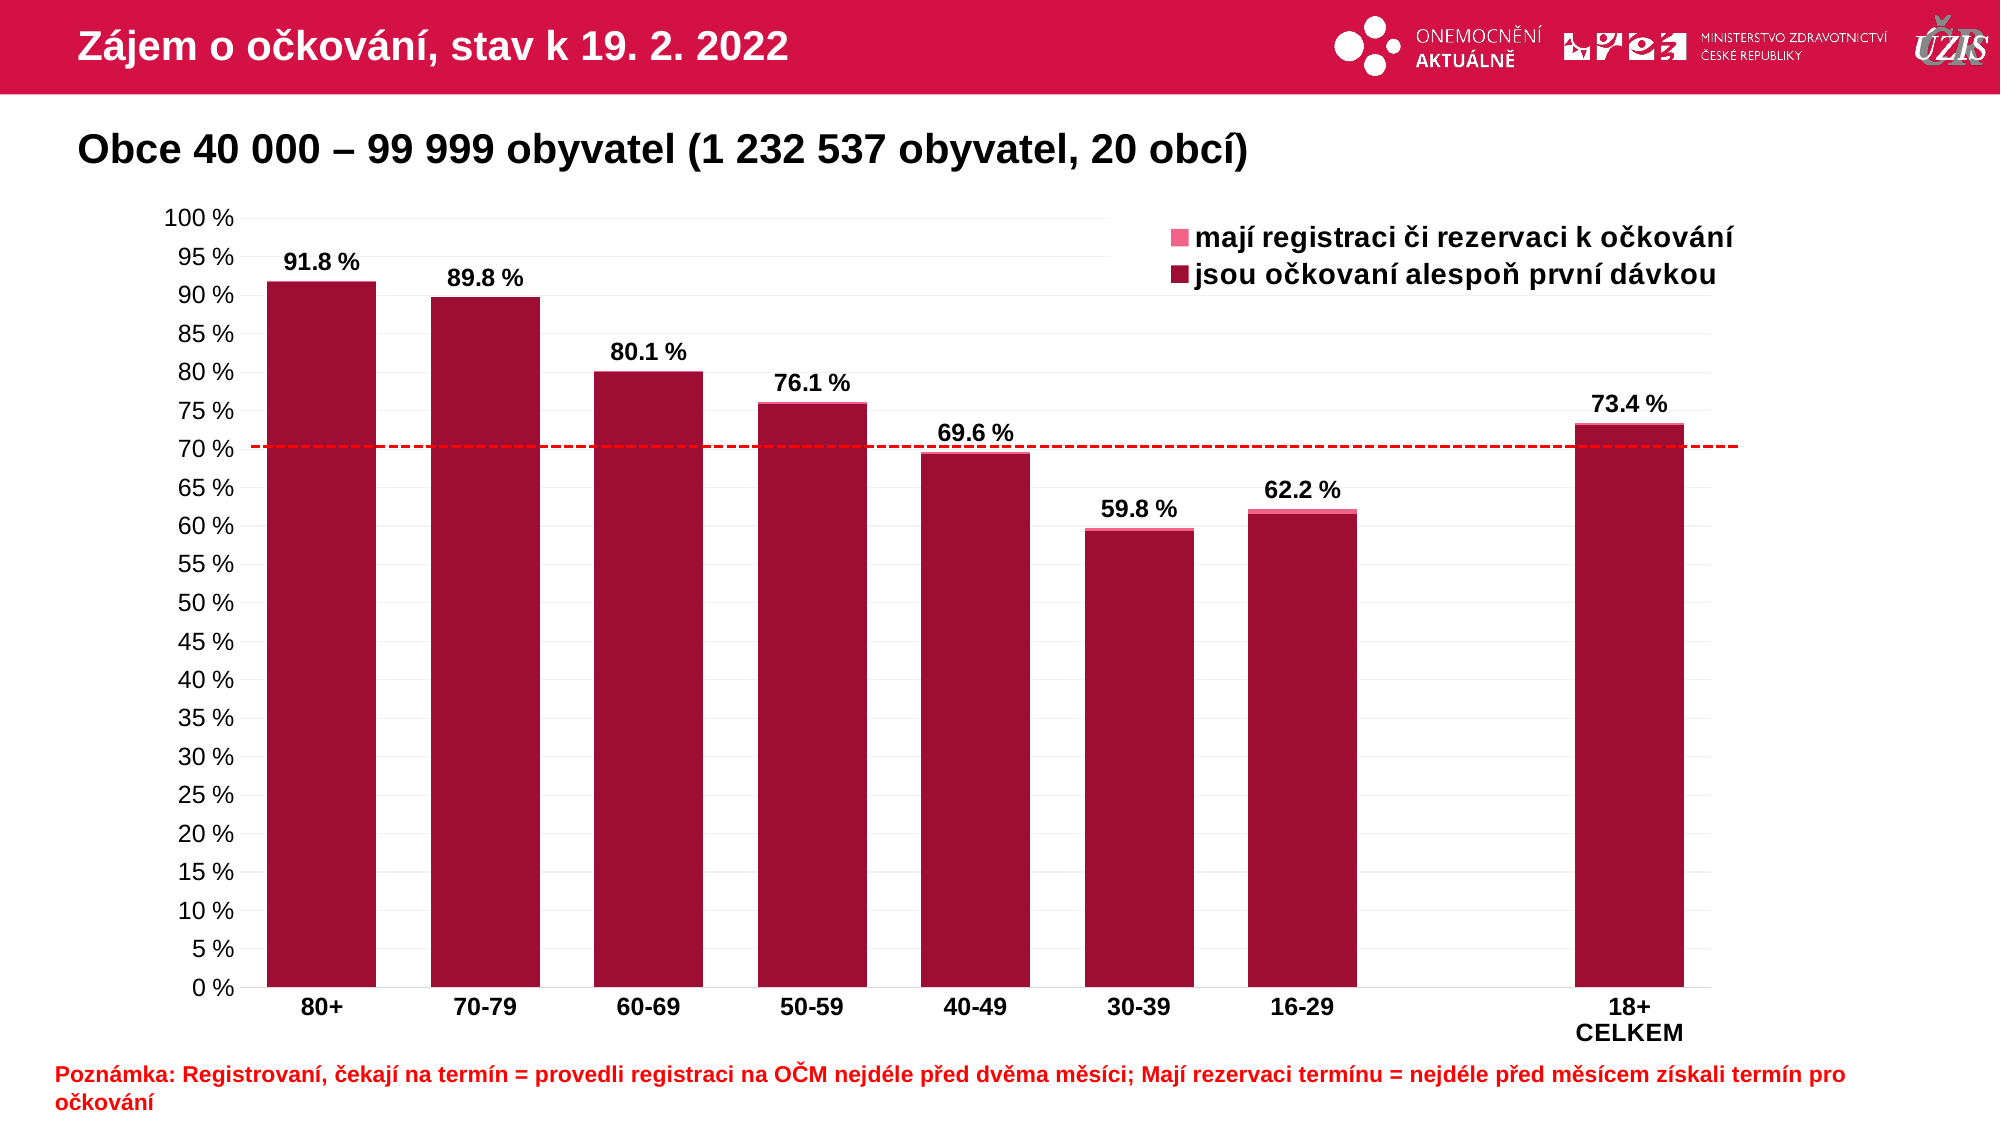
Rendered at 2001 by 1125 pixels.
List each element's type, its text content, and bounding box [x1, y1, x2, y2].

chart [163, 190, 1822, 1051]
text_box Poznámka: Registrovaní, čekají na termín = provedli registraci na OČM nejdéle před dvěma měsíci; Mají rezervaci termínu = nejdéle před měsícem získali termín pro očkování [40, 1052, 1962, 1123]
text_box Obce 40 000 – 99 999 obyvatel (1 232 537 obyvatel, 20 obcí) [62, 113, 1922, 179]
picture [1563, 31, 1888, 60]
picture [1334, 16, 1542, 76]
picture [1915, 15, 1989, 66]
title Zájem o očkování, stav k 19. 2. 2022 [62, 0, 948, 95]
